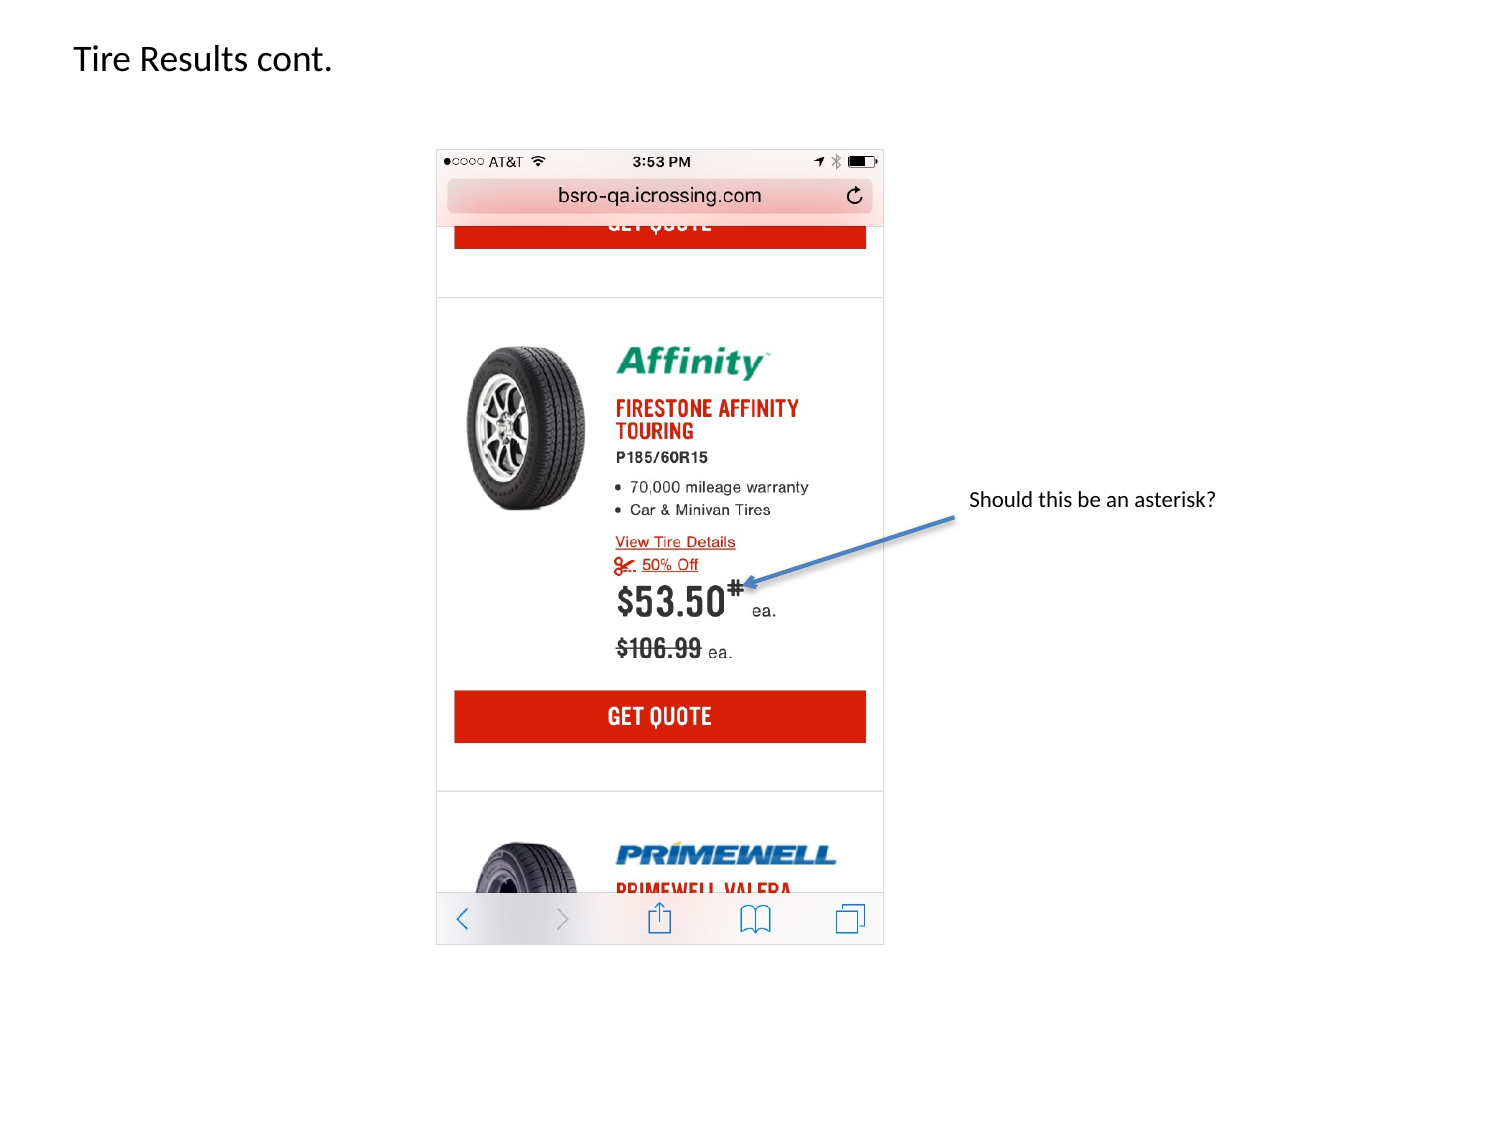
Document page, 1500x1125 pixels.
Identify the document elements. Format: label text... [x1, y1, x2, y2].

picture [435, 149, 884, 945]
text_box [742, 516, 955, 586]
text_box Tire Results cont. [58, 26, 602, 86]
text_box Should this be an asterisk? [954, 476, 1289, 520]
